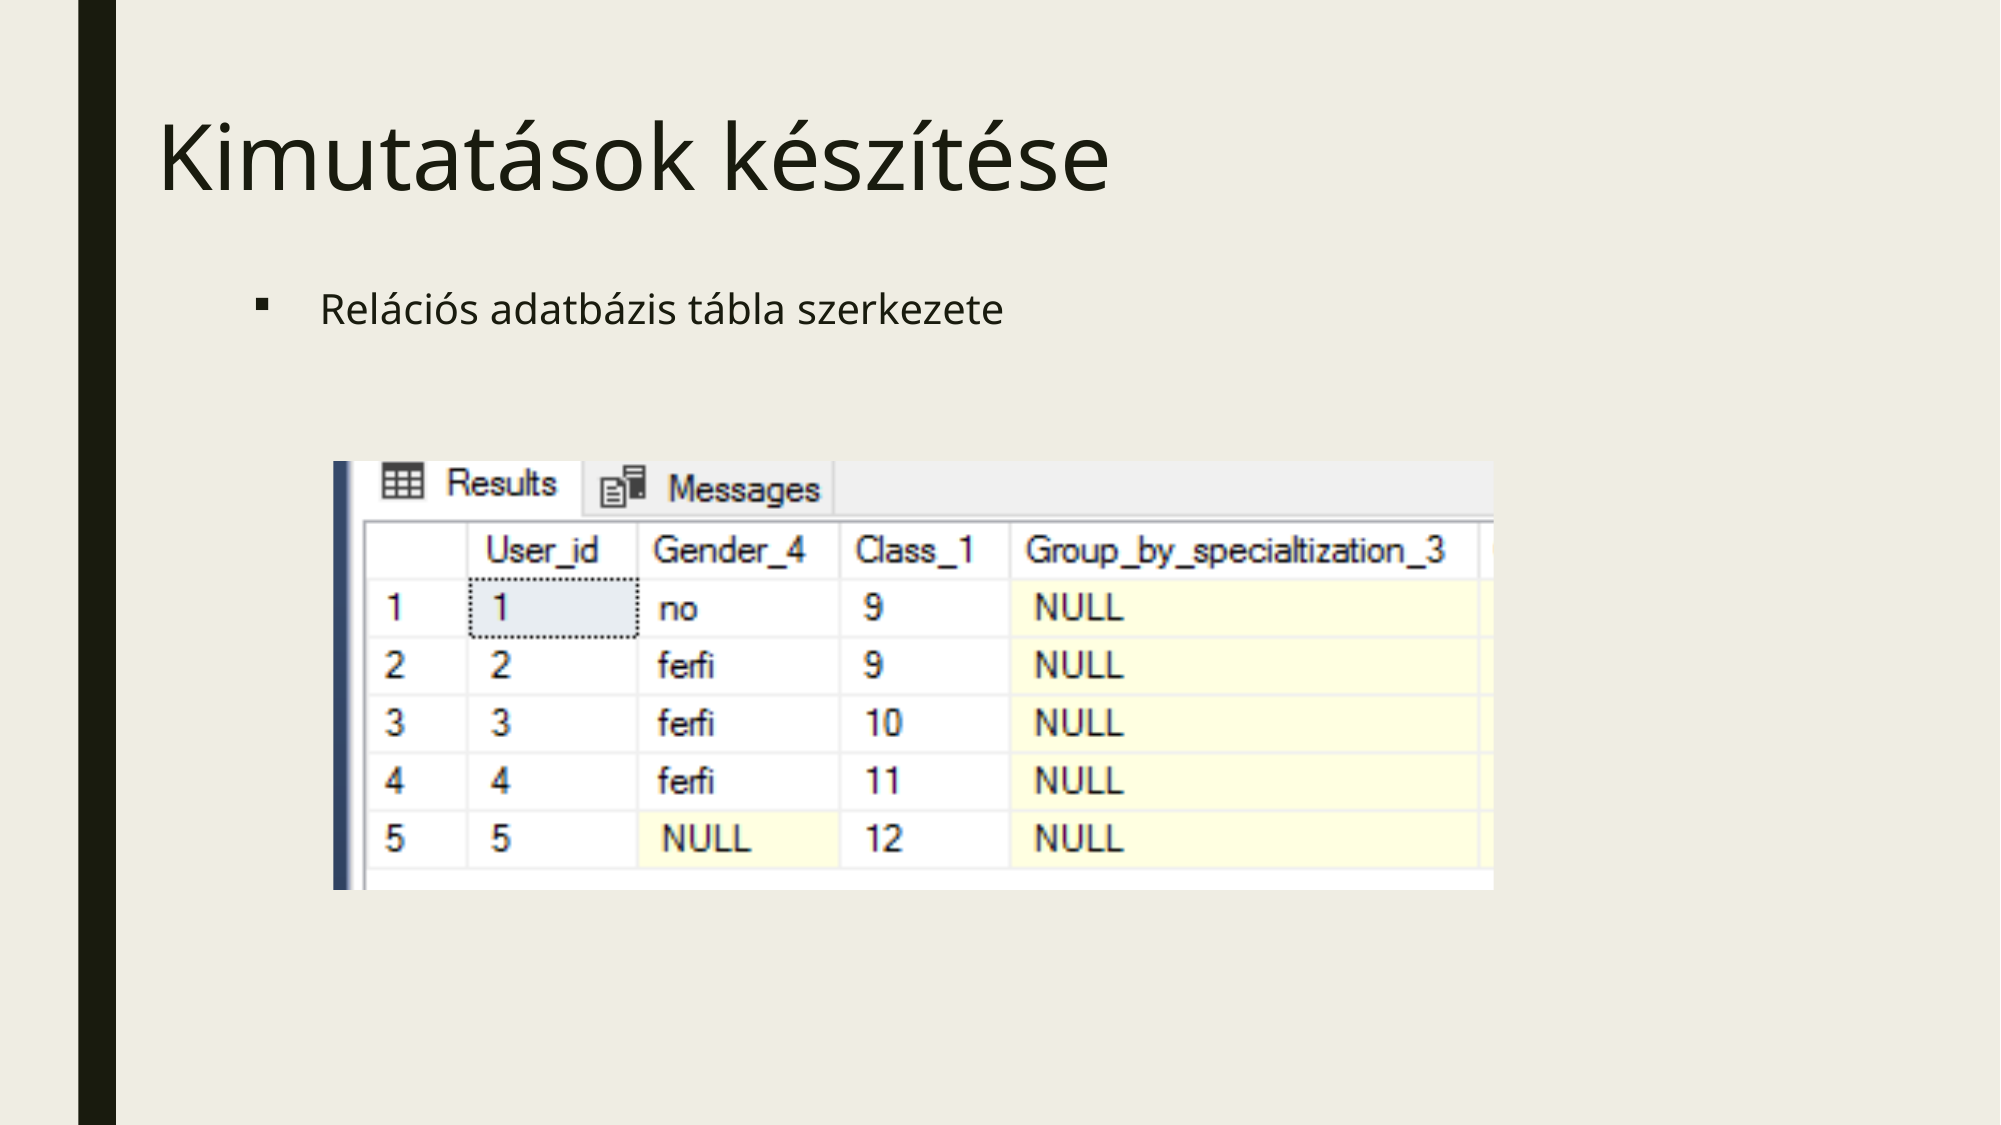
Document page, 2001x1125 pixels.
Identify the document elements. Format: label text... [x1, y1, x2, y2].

list Relációs adatbázis tábla szerkezete [232, 267, 1932, 1000]
picture [333, 461, 1494, 890]
title Kimutatások készítése [136, 92, 2000, 218]
